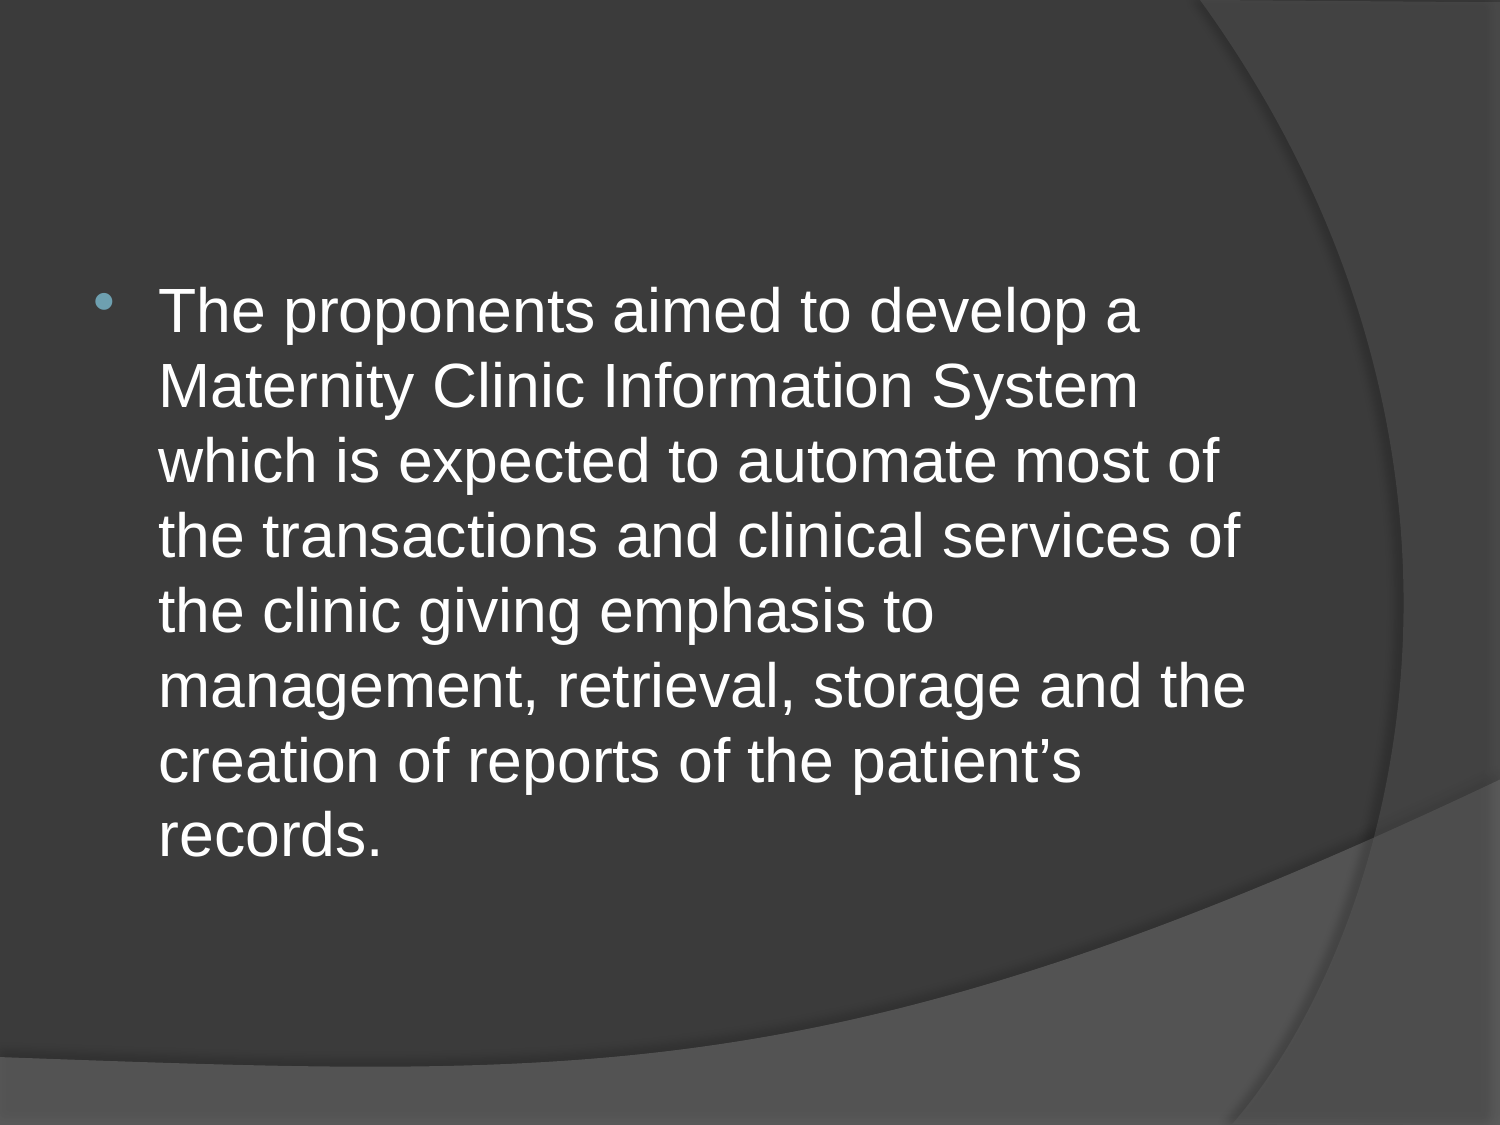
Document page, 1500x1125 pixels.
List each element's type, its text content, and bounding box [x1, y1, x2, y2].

list The proponents aimed to develop a Maternity Clinic Information System which is expected to automate most of the transactions and clinical services of the clinic giving emphasis to management, retrieval, storage and the creation of reports of the patient’s records. [75, 262, 1300, 1005]
